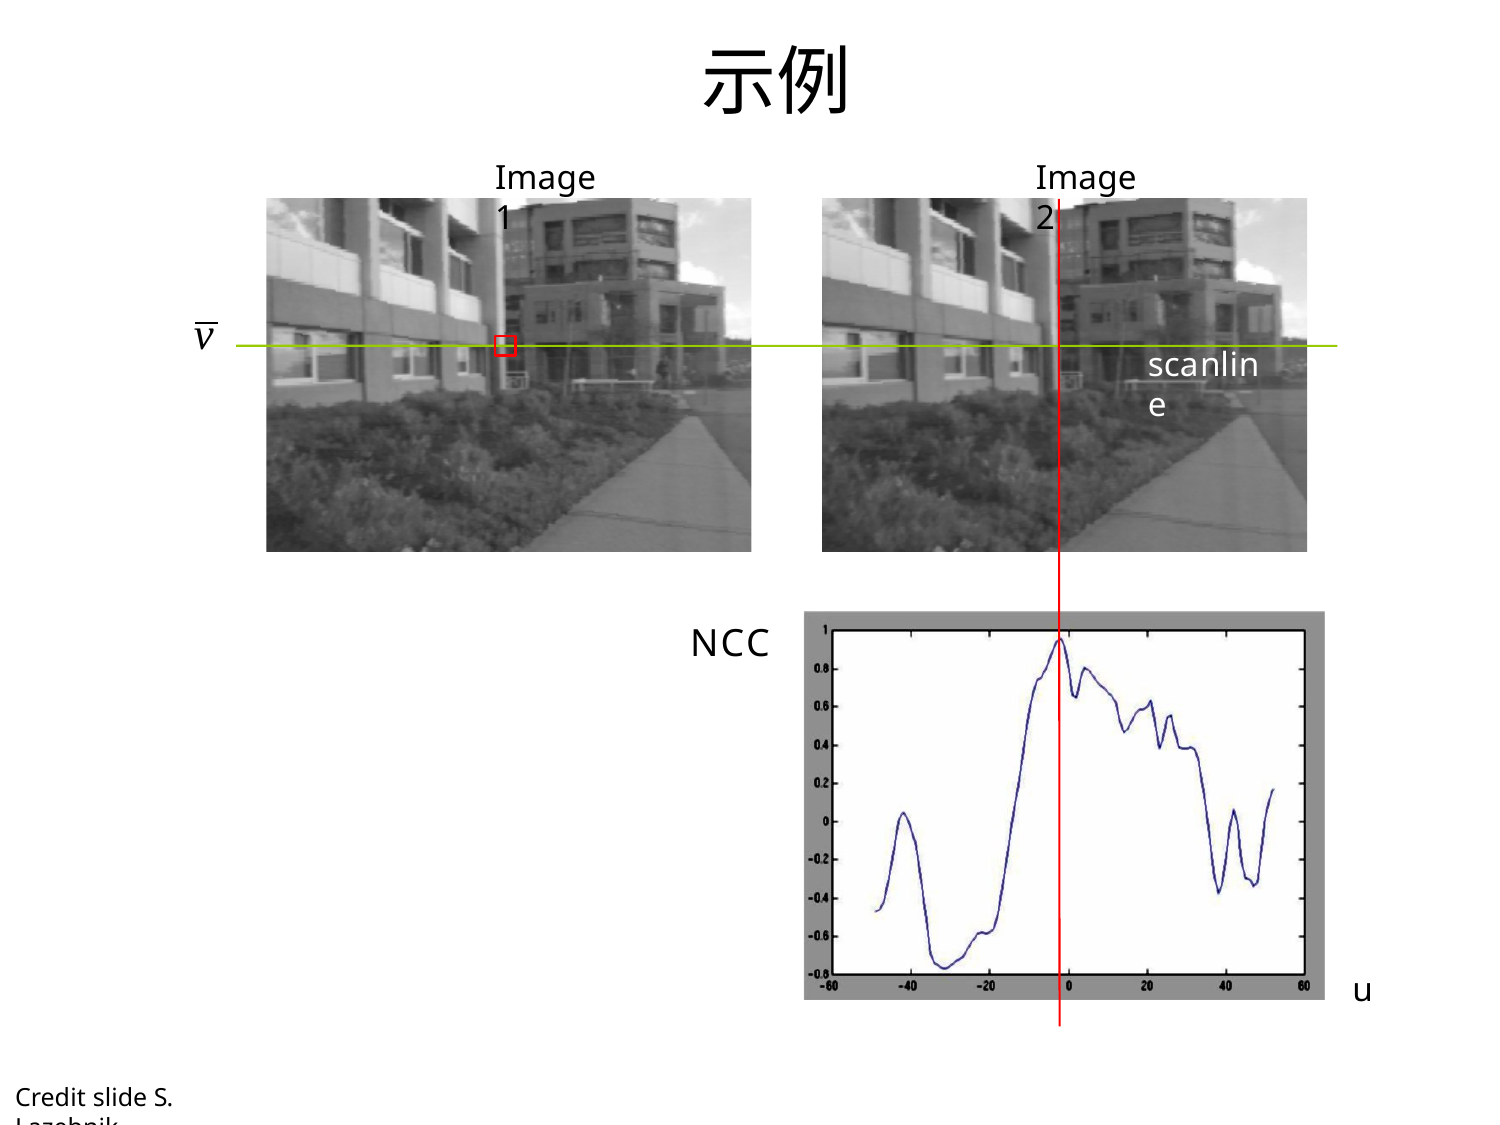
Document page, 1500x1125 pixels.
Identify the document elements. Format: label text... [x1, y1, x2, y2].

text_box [191, 153, 1374, 1027]
text_box Credit slide S. Lazebnik [12, 1079, 285, 1125]
title 示例 [625, 31, 925, 152]
